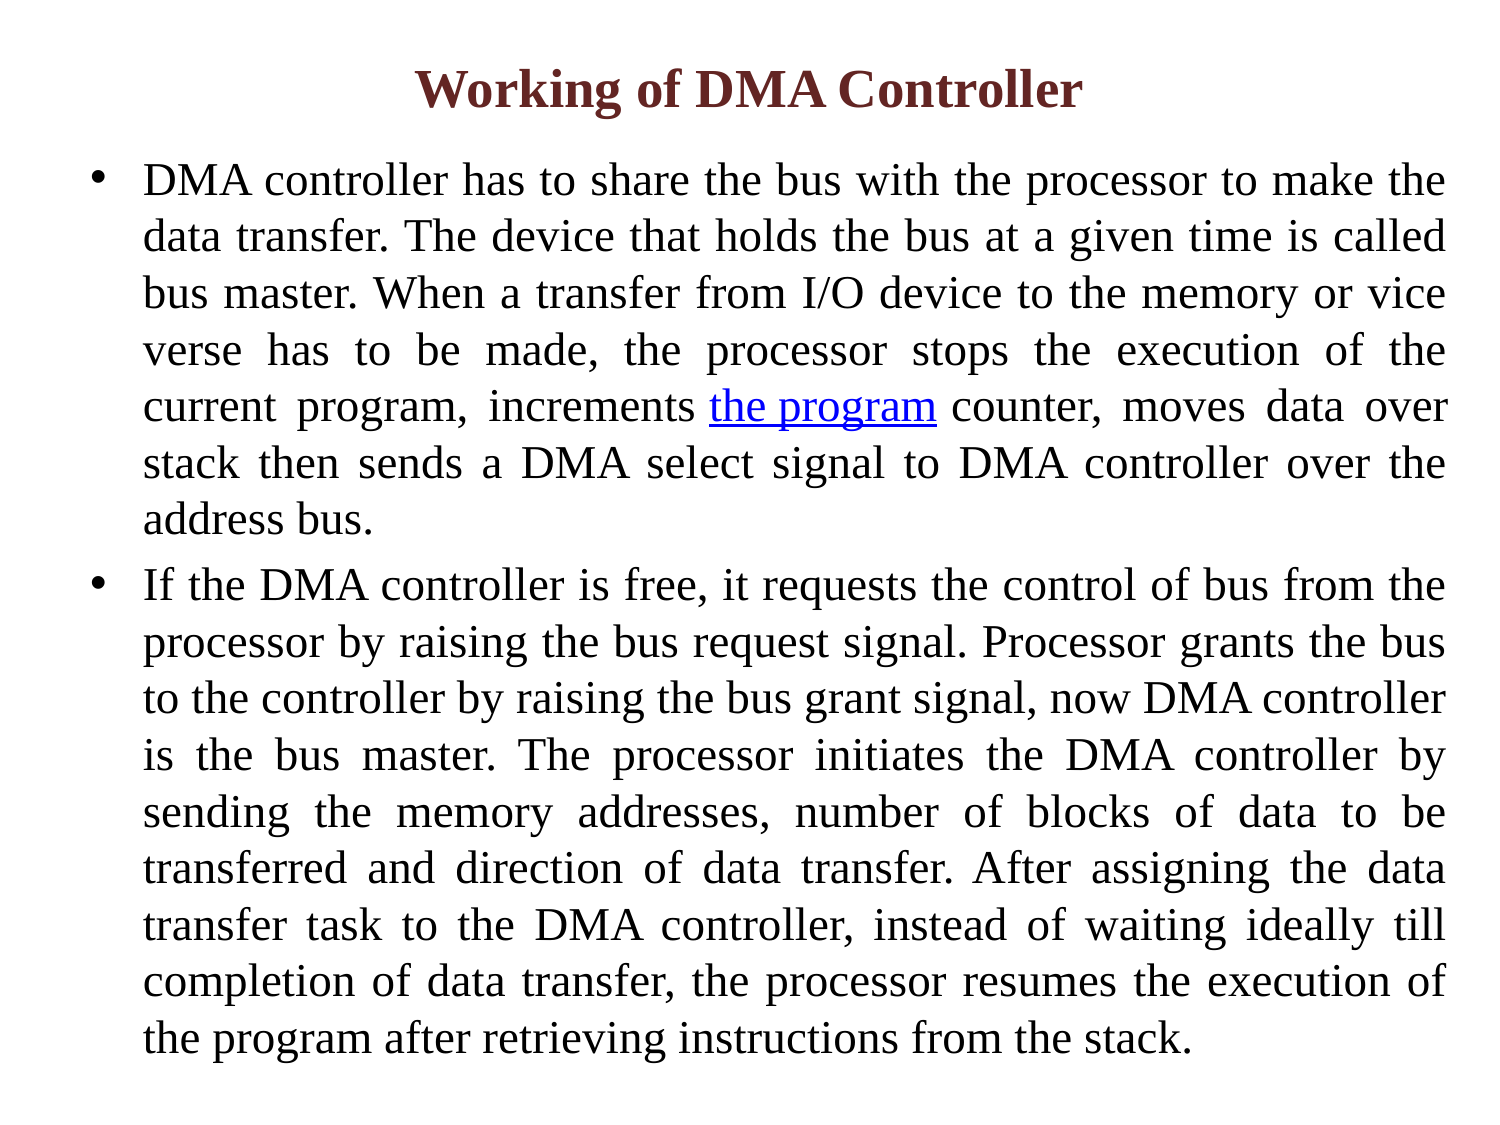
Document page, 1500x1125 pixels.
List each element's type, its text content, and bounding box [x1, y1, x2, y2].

title Working of DMA Controller [75, 45, 1425, 140]
list DMA controller has to share the bus with the processor to make the data transfer. The device that holds the bus at a given time is called bus master. When a transfer from I/O device to the memory or vice verse has to be made, the processor stops the execution of the current program, increments the program counter, moves data over stack then sends a DMA select signal to DMA controller over the address bus. If the DMA controller is free, it requests the control of bus from the processor by raising the bus request signal. Processor grants the bus to the controller by raising the bus grant signal, now DMA controller is the bus master. The processor initiates the DMA controller by sending the memory addresses, number of blocks of data to be transferred and direction of data transfer. After assigning the data transfer task to the DMA controller, instead of waiting ideally till completion of data transfer, the processor resumes the execution of the program after retrieving instructions from the stack. [75, 140, 1465, 1090]
